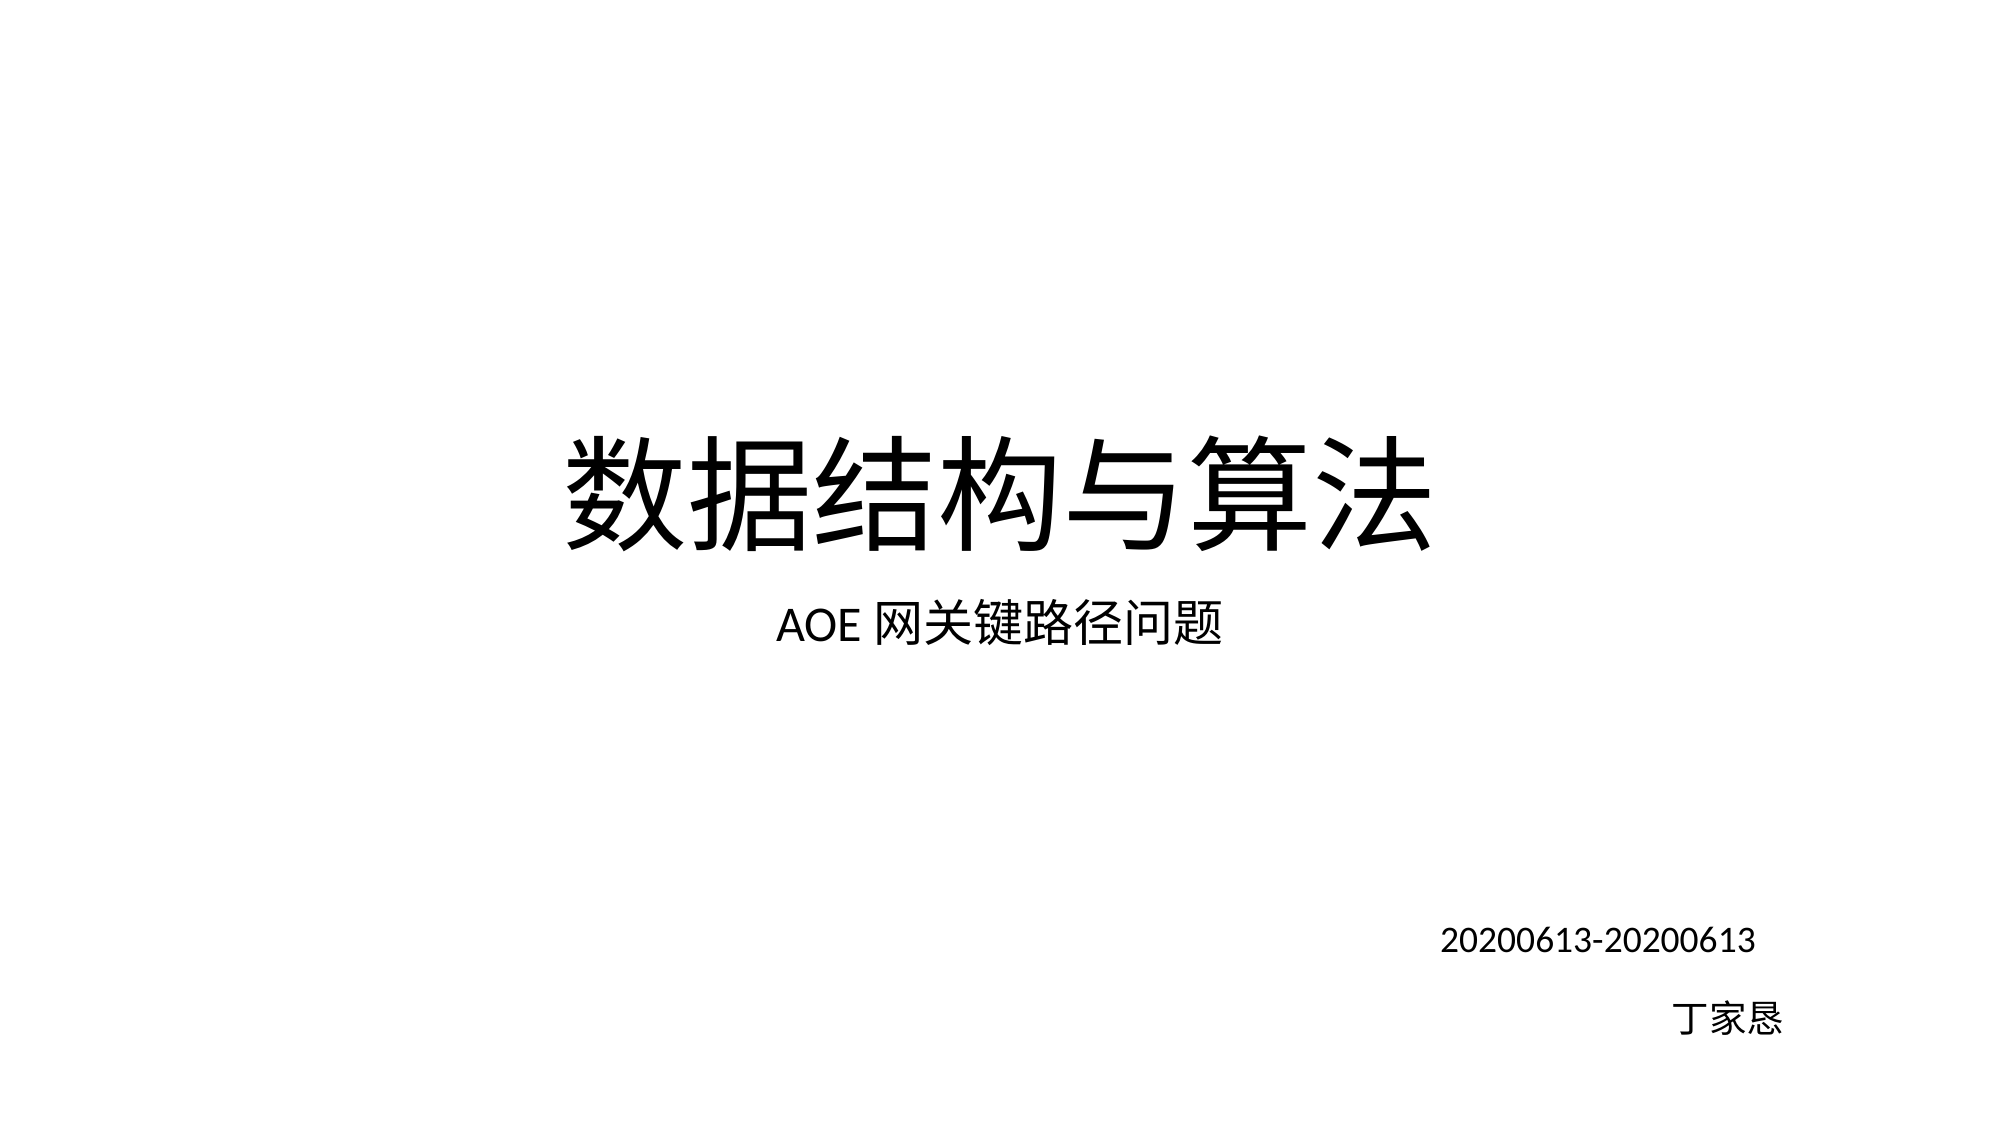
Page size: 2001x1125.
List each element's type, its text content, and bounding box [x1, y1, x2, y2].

subtitle AOE网关键路径问题 [249, 590, 1750, 863]
text_box 丁家恳 [1657, 987, 1841, 1047]
title 数据结构与算法 [249, 184, 1750, 576]
text_box 20200613-20200613 [1425, 907, 1842, 968]
